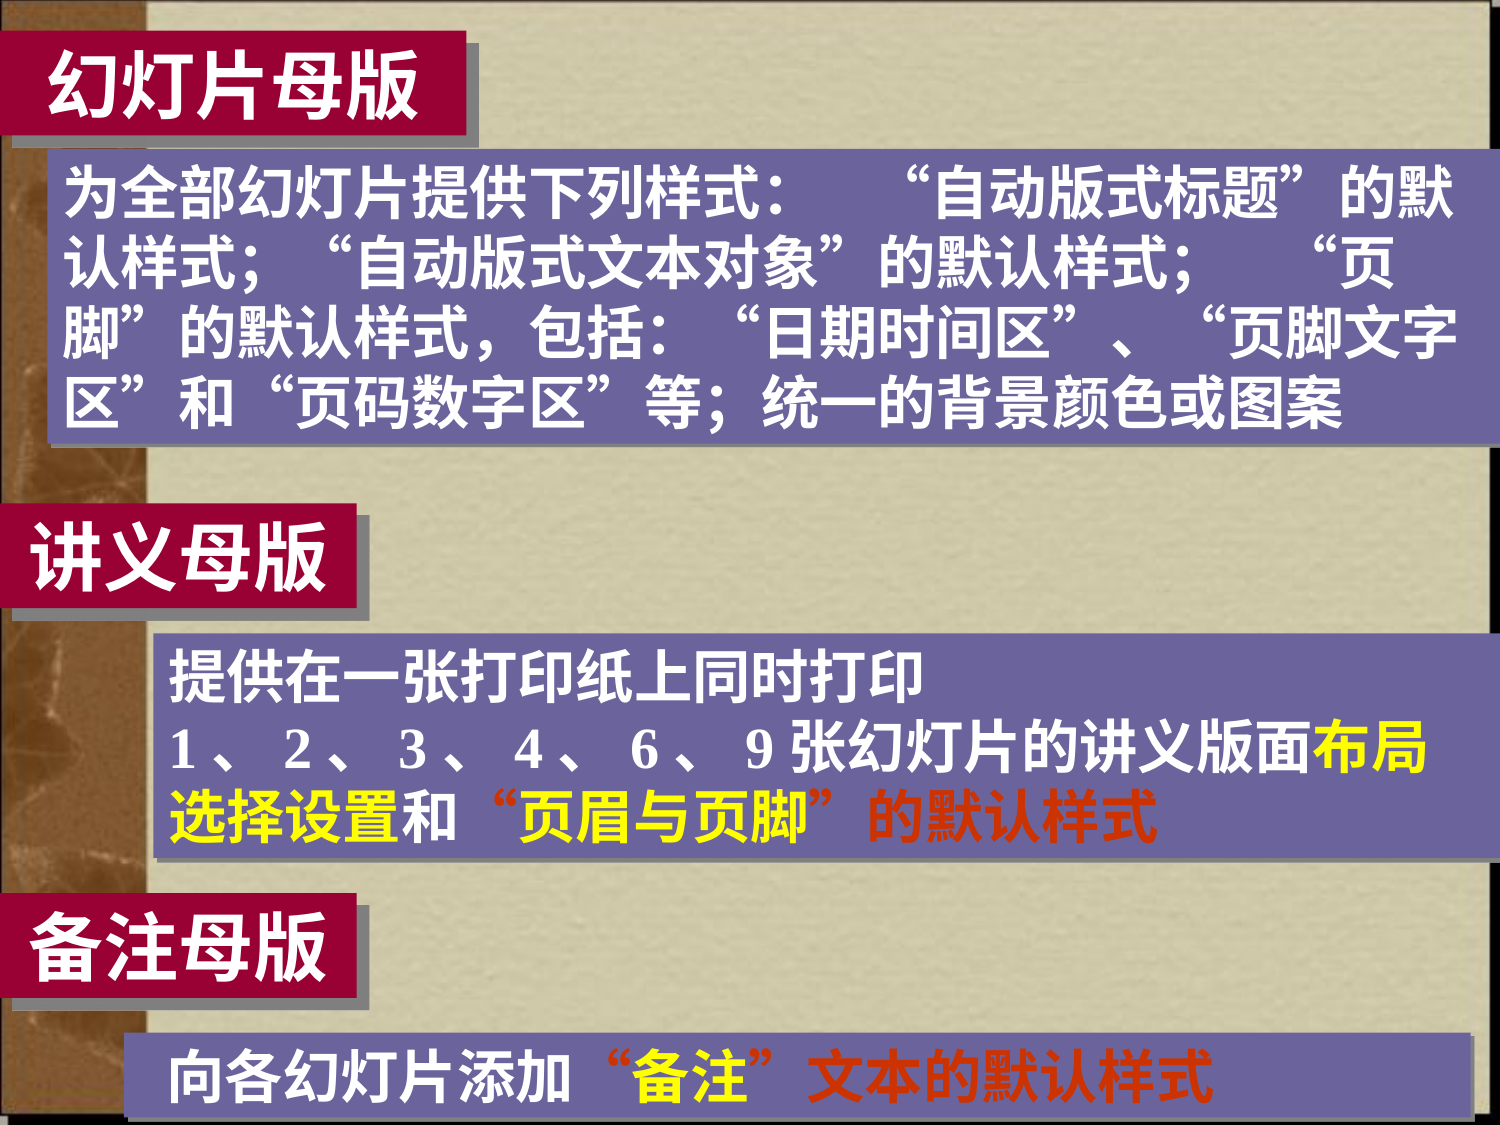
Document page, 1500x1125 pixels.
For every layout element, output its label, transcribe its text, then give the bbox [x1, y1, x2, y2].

text_box 讲义母版 [0, 503, 357, 609]
slide_number 14 [1074, 1025, 1388, 1100]
text_box 提供在一张打印纸上同时打印1、2、3、4、6、9张幻灯片的讲义版面布局选择设置和“页眉与页脚”的默认样式 [153, 633, 1500, 858]
text_box 幻灯片母版 [0, 30, 467, 136]
text_box 为全部幻灯片提供下列样式： “自动版式标题”的默认样式；“自动版式文本对象”的默认样式； “页脚”的默认样式，包括：“日期时间区”、“页脚文字区”和“页码数字区”等；统一的背景颜色或图案 [47, 148, 1500, 444]
picture [0, 136, 1500, 1125]
picture [0, 0, 1500, 148]
text_box 备注母版 [0, 893, 357, 998]
text_box 向各幻灯片添加“备注”文本的默认样式 [123, 1032, 1471, 1118]
